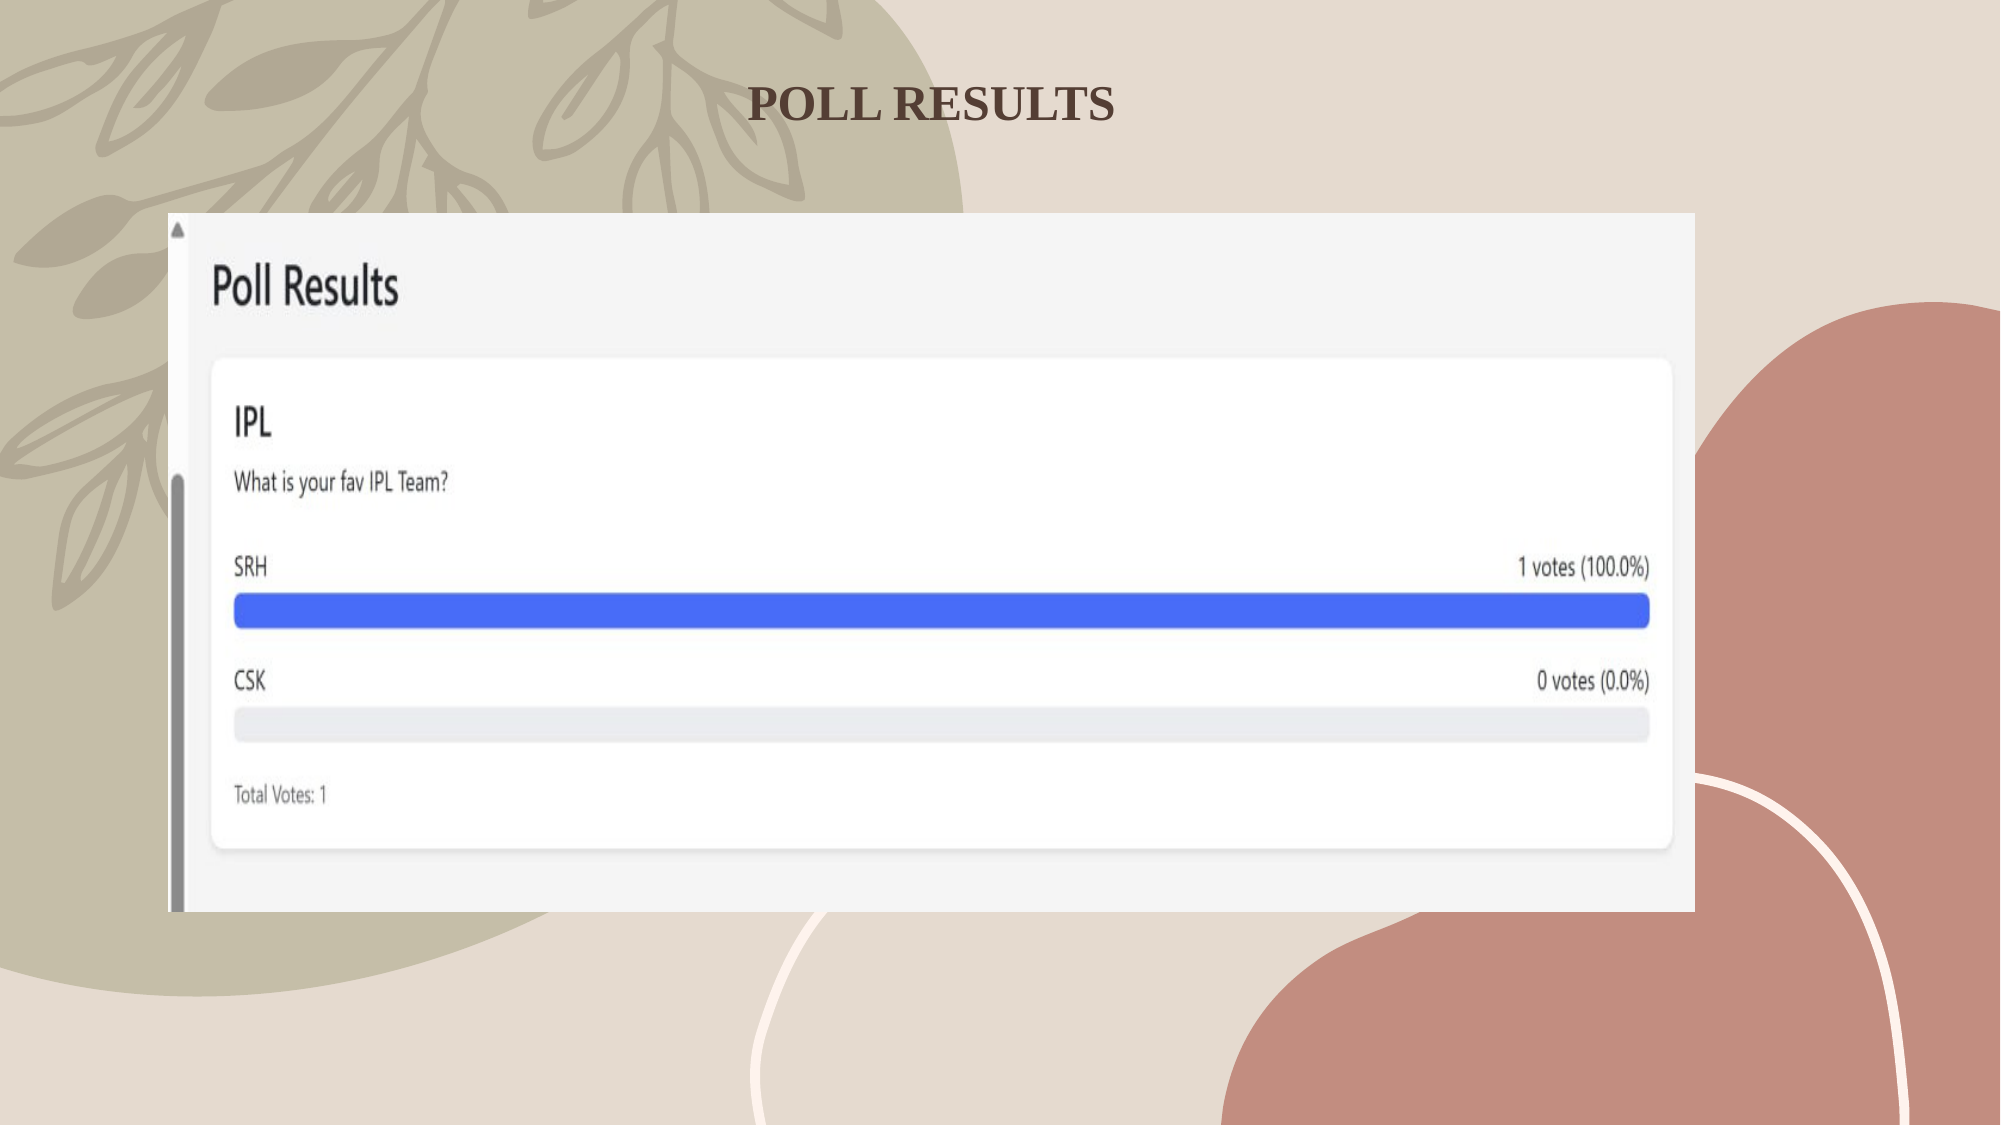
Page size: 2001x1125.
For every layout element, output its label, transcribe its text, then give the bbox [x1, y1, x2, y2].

picture [168, 213, 1695, 912]
title POLL RESULTS [92, 0, 1771, 549]
